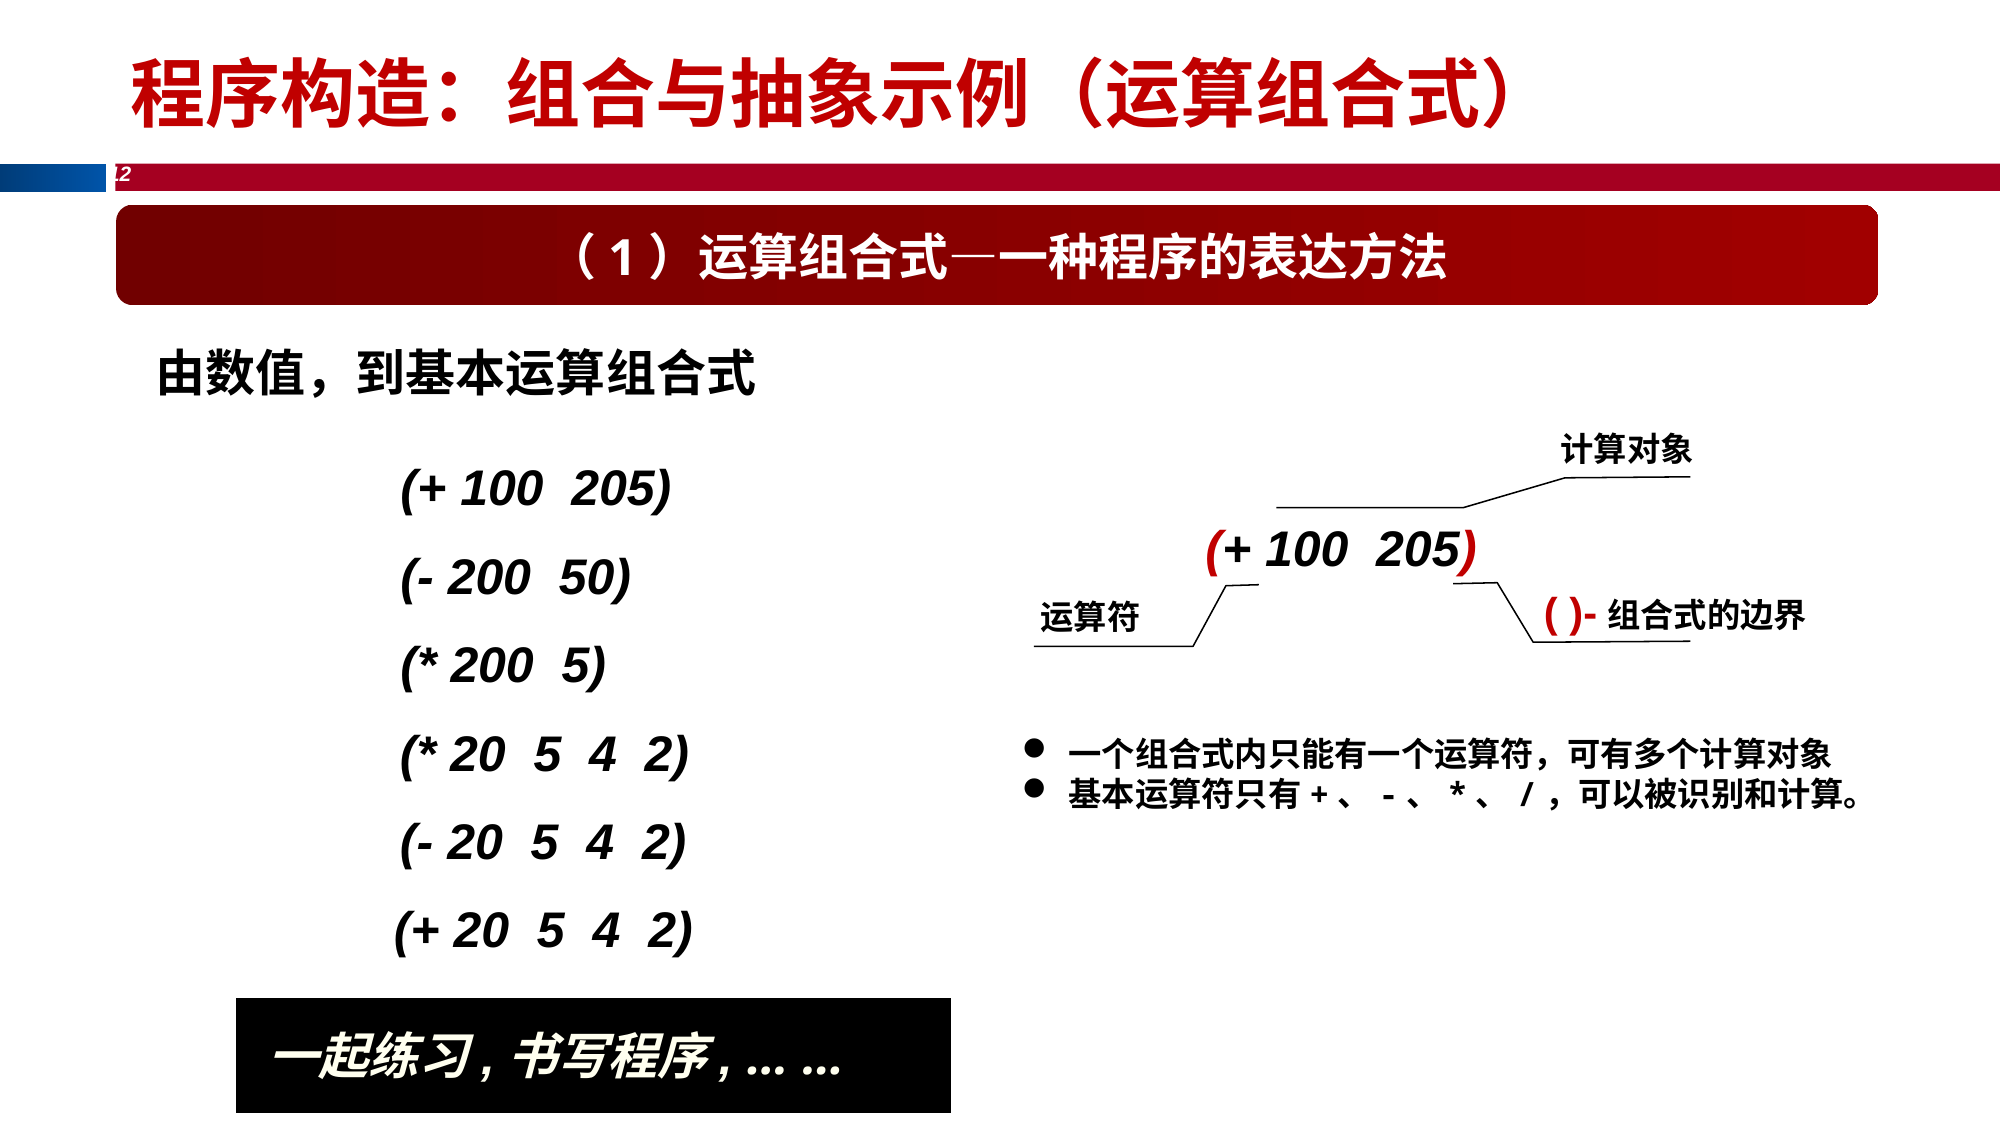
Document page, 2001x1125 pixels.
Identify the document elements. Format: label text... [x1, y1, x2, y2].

text_box (* 200 5) [385, 625, 636, 700]
text_box （1）运算组合式—一种程序的表达方法 [115, 204, 1879, 306]
text_box (+ 20 5 4 2) [379, 890, 723, 966]
text_box 一个组合式内只能有一个运算符，可有多个计算对象 基本运算符只有+、-、*、/，可以被识别和计算。 [1007, 725, 1893, 821]
text_box (- 20 5 4 2) [385, 802, 716, 877]
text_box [236, 998, 951, 1113]
text_box [1453, 582, 1529, 636]
text_box 运算符 [1026, 588, 1156, 644]
text_box 程序构造：组合与抽象示例（运算组合式） [116, 29, 1867, 155]
text_box (+ 100 205) [385, 448, 701, 524]
text_box [1033, 584, 1259, 647]
text_box (+ 100 205) [1190, 509, 1506, 585]
text_box 由数值，到基本运算组合式 [141, 309, 1199, 409]
text_box 计算对象 [1545, 421, 1709, 476]
text_box (- 200 50) [385, 536, 661, 612]
text_box (* 20 5 4 2) [385, 713, 719, 789]
text_box ( )-组合式的边界 [1529, 578, 1822, 643]
text_box [1276, 476, 1691, 508]
